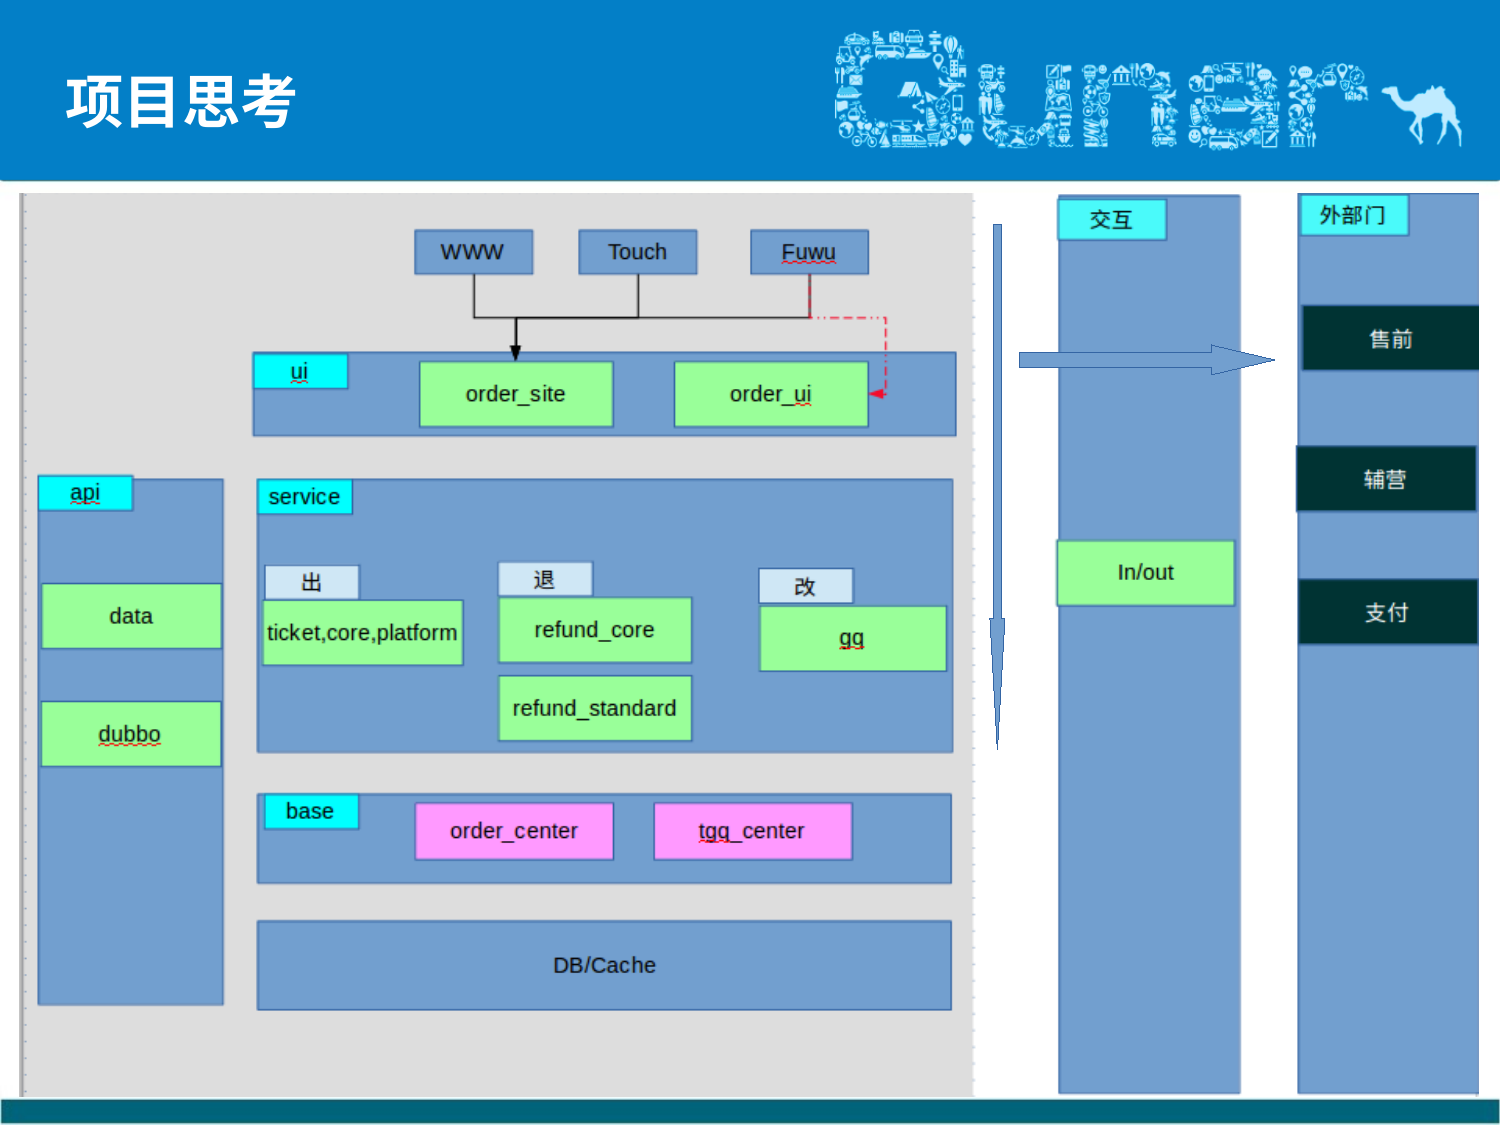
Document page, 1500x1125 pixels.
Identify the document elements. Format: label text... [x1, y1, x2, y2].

picture [0, 0, 1500, 1125]
text_box 项目思考 [50, 7, 1285, 192]
